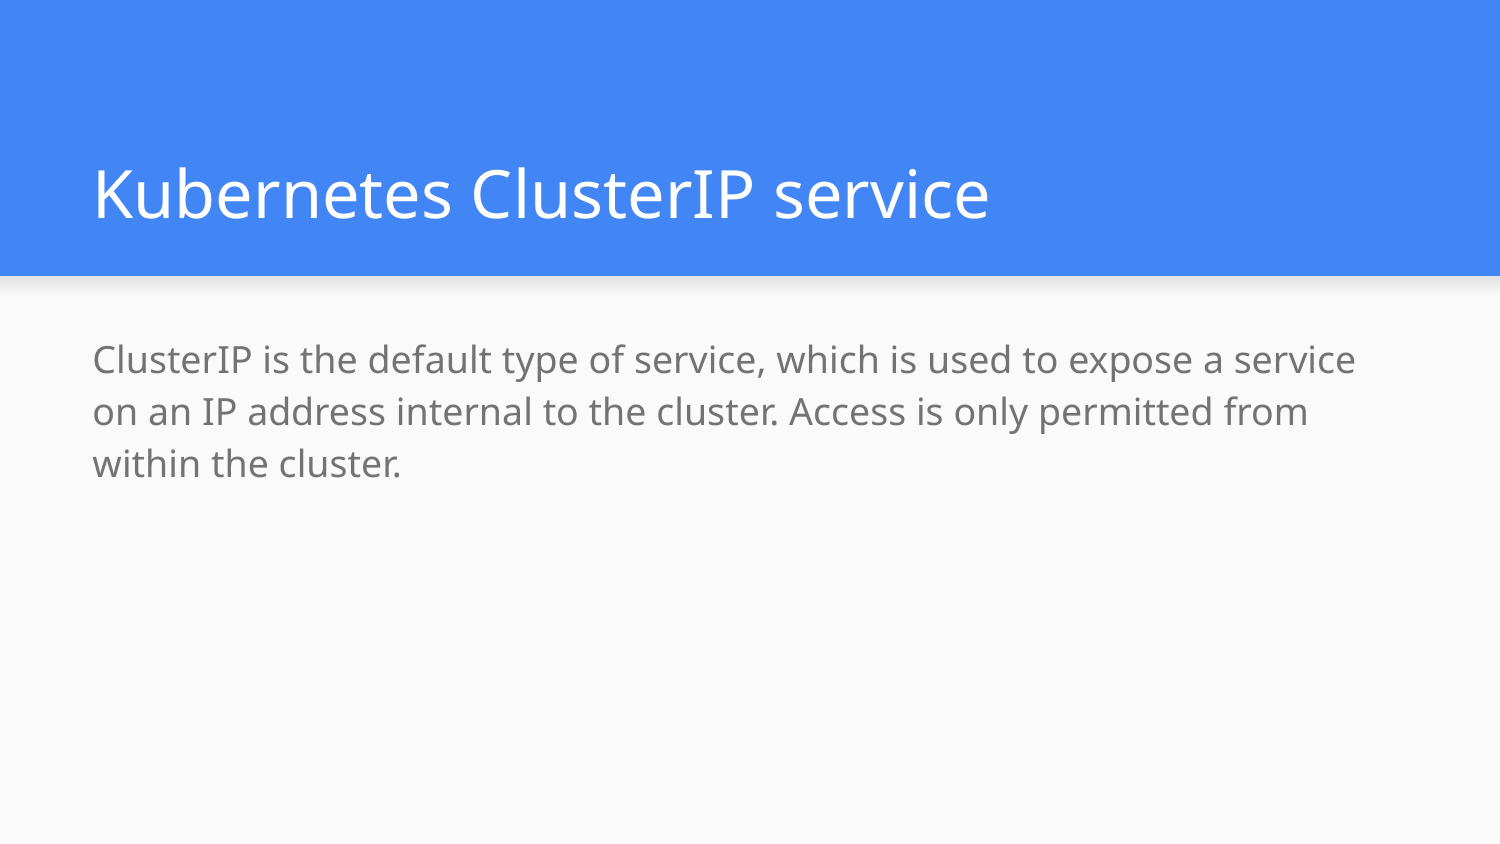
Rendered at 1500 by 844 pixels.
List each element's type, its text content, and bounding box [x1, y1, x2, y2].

title Kubernetes ClusterIP service [77, 121, 1427, 248]
list ClusterIP is the default type of service, which is used to expose a service on an IP address internal to the cluster. Access is only permitted from within the cluster. [77, 314, 1427, 760]
